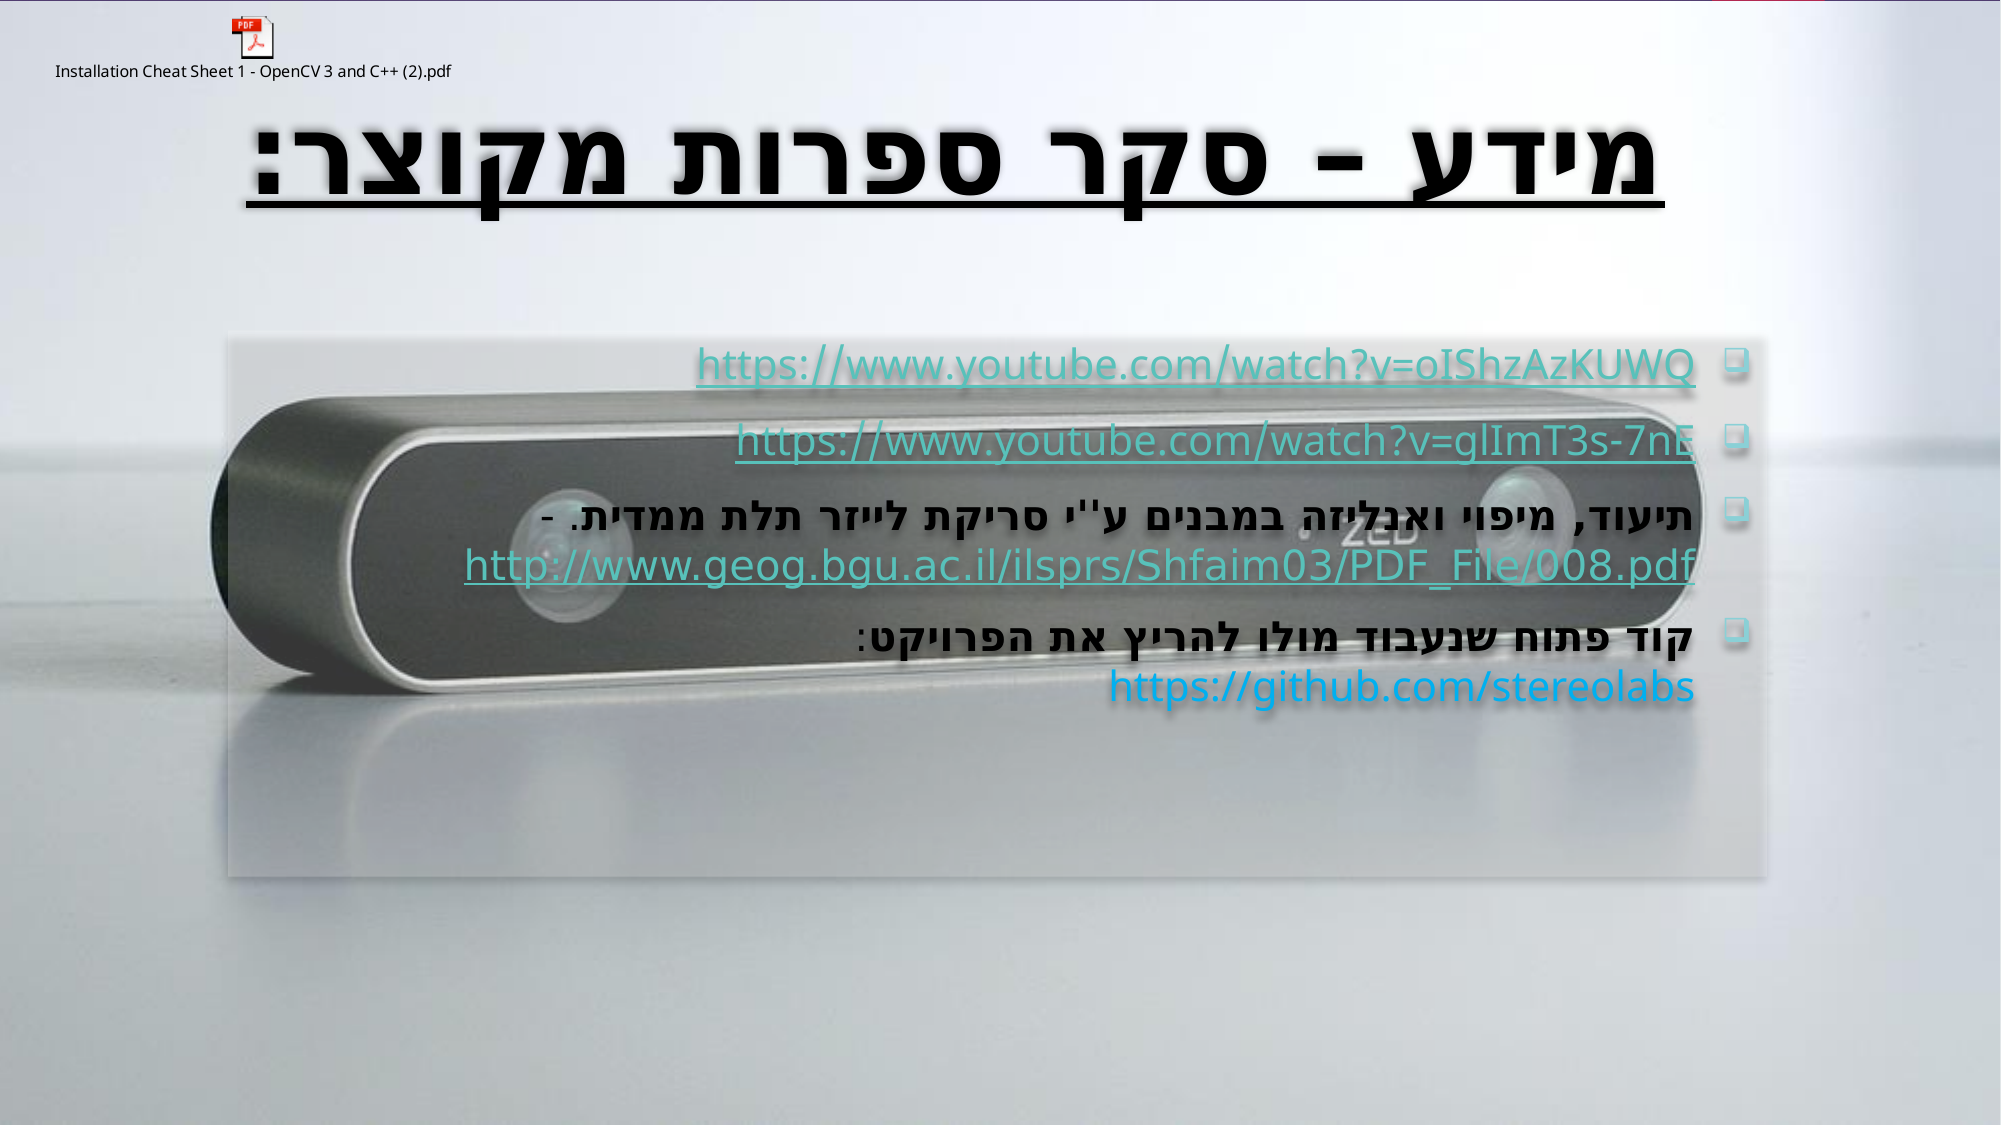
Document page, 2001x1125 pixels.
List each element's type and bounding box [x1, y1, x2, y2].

text_box [14, 14, 493, 88]
picture [0, 1, 2000, 1125]
